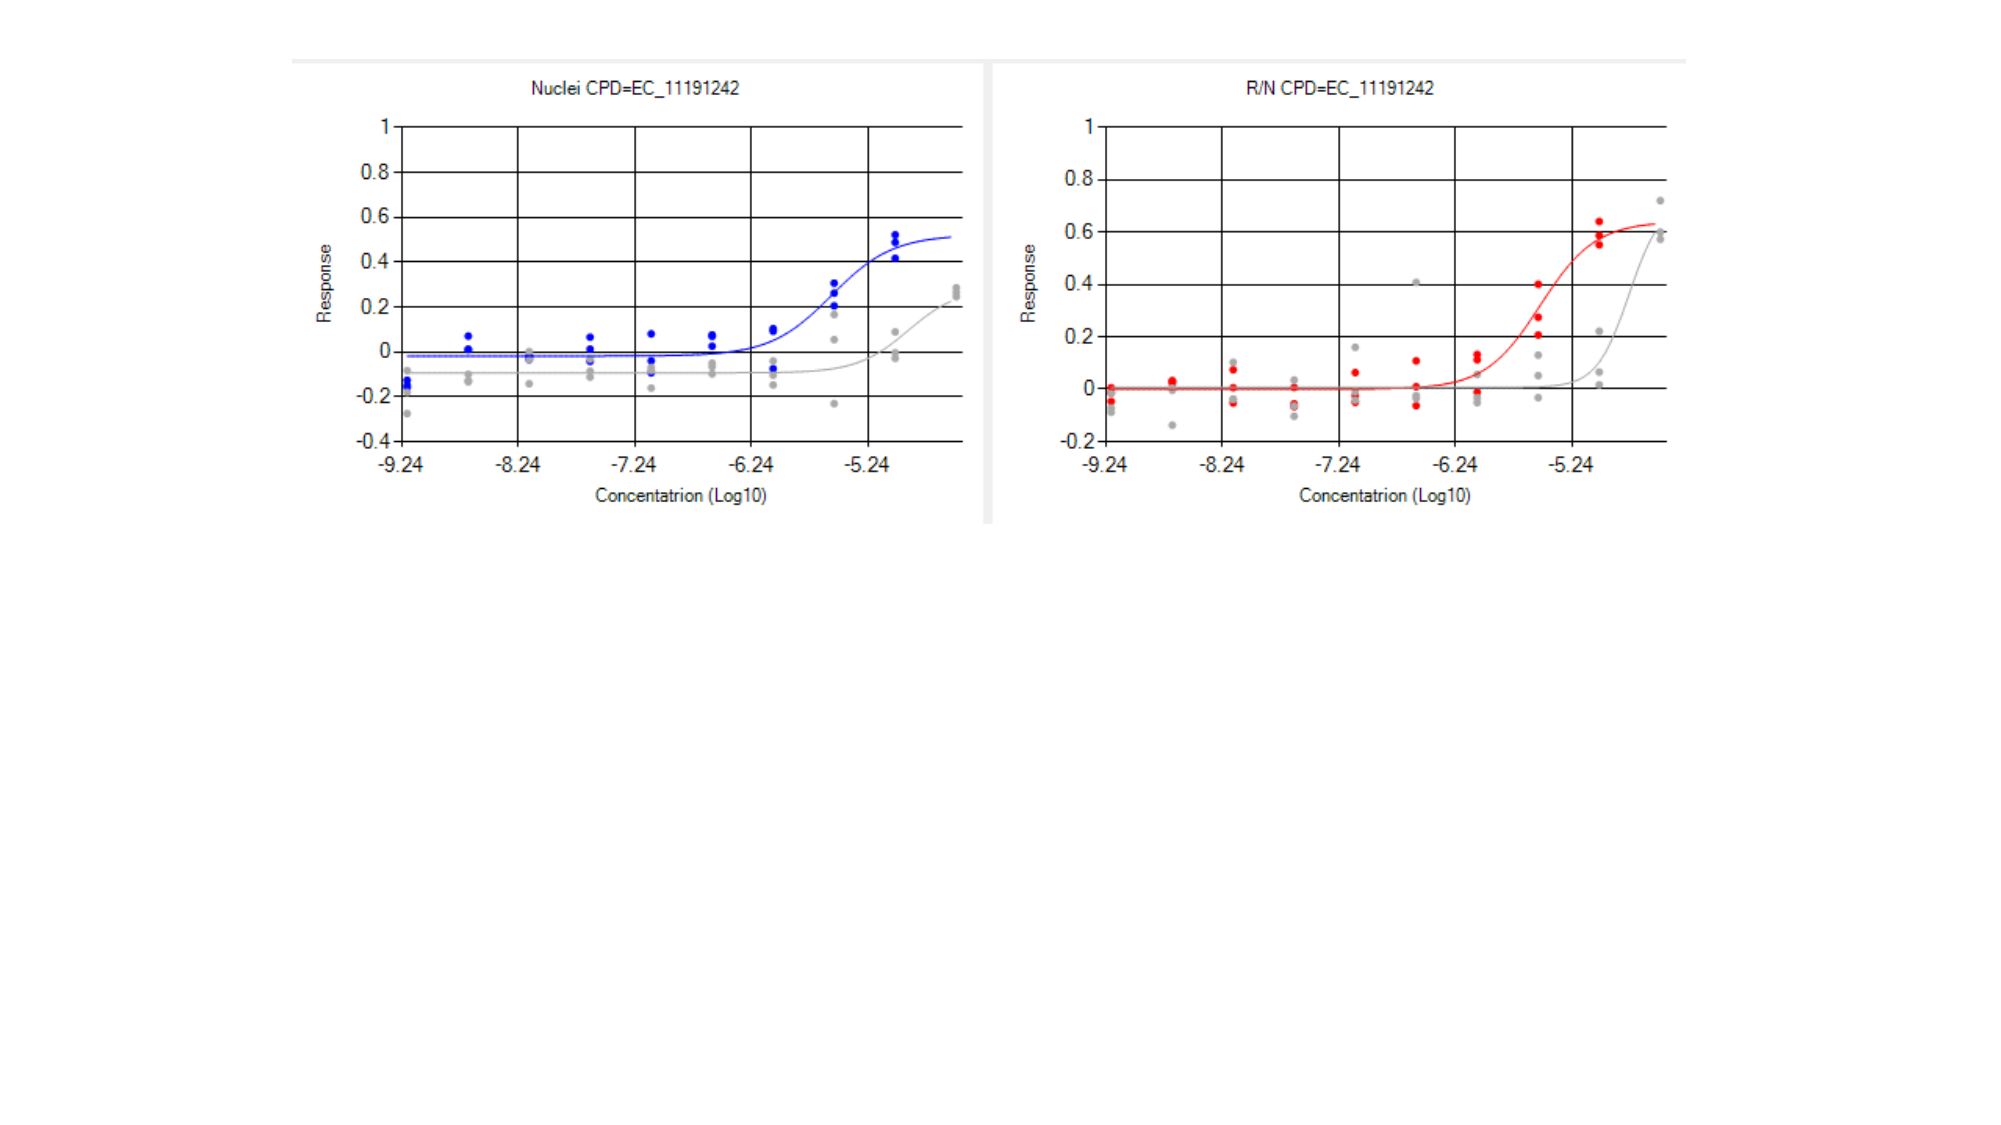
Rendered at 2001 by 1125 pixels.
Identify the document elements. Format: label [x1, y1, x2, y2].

list [292, 59, 1685, 524]
